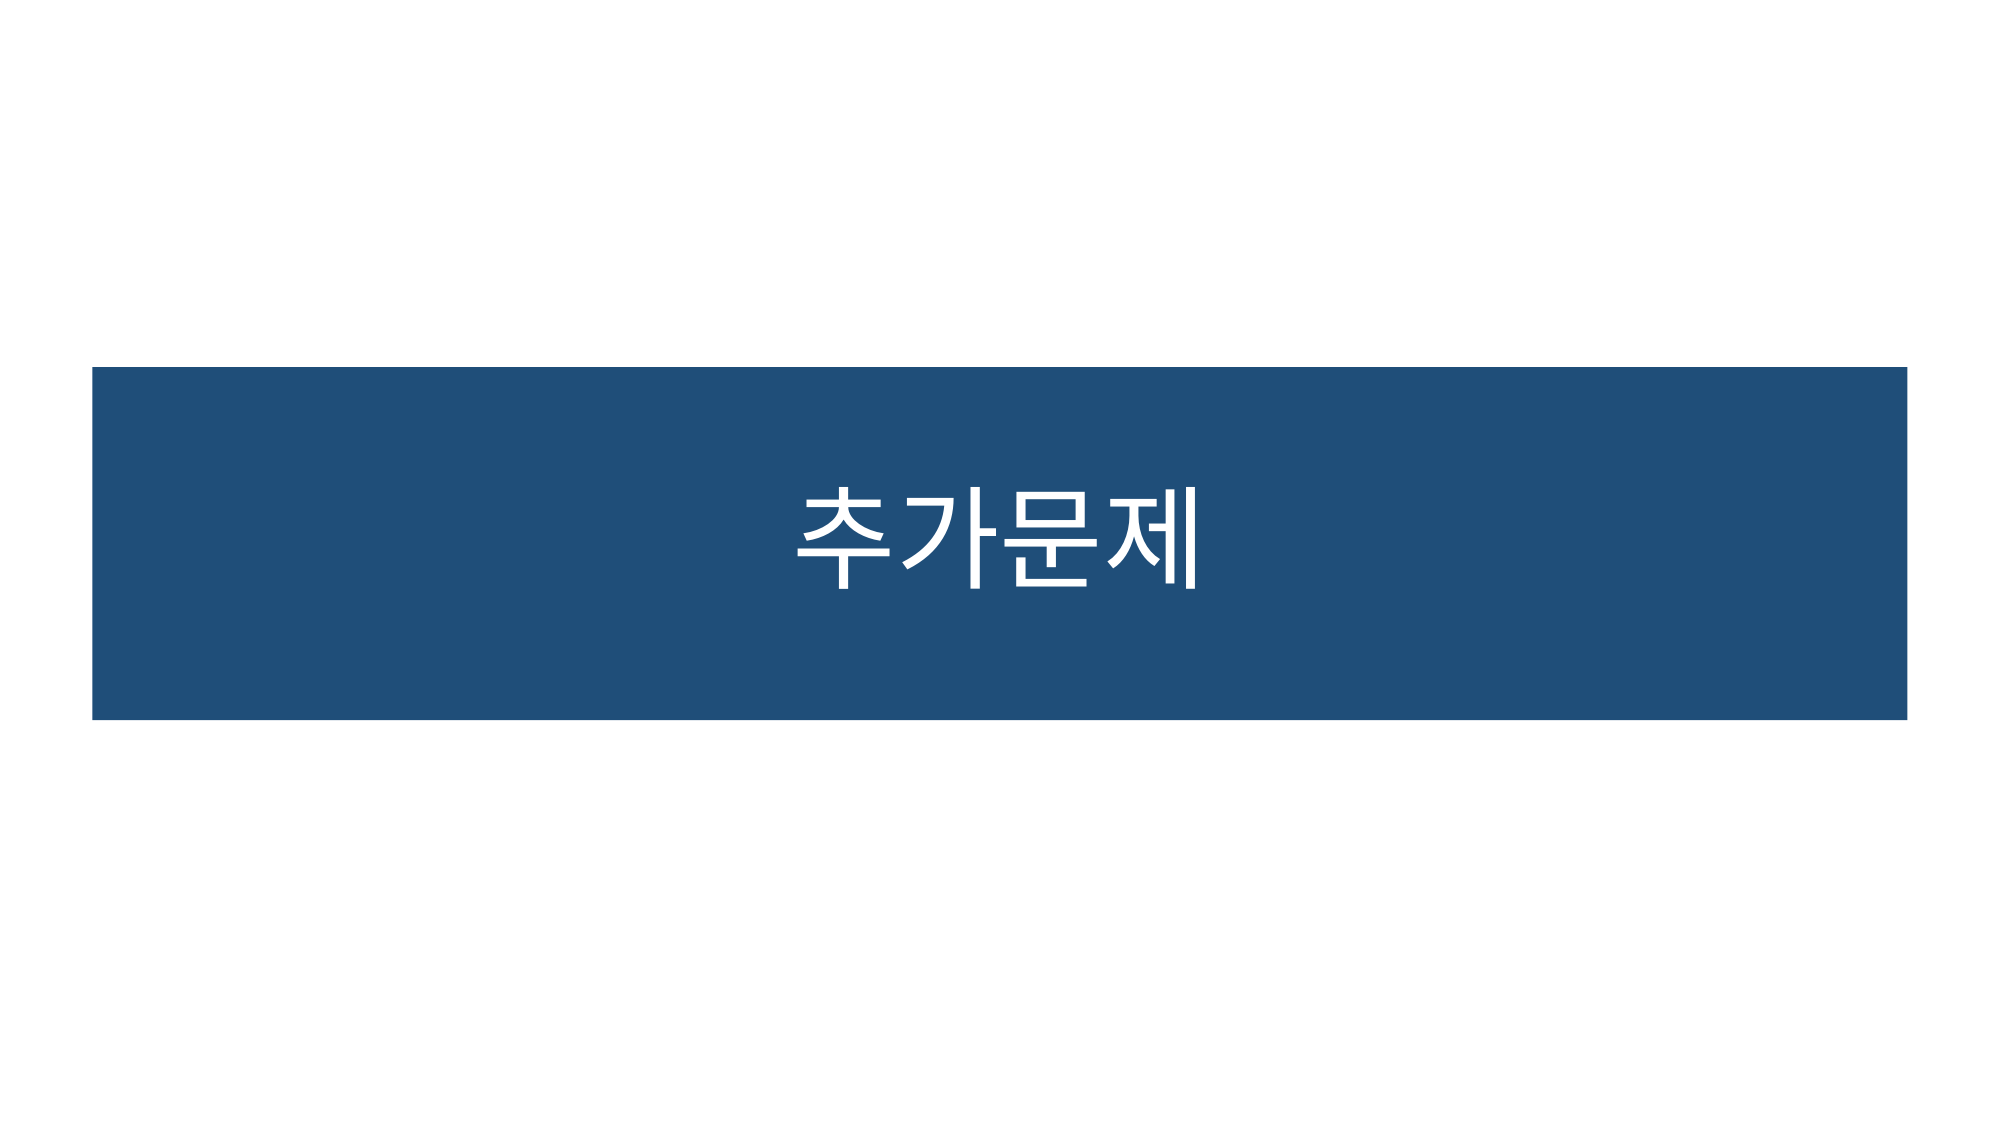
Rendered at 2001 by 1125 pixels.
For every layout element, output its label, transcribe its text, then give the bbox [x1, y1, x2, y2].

title 추가문제 [92, 367, 1908, 721]
